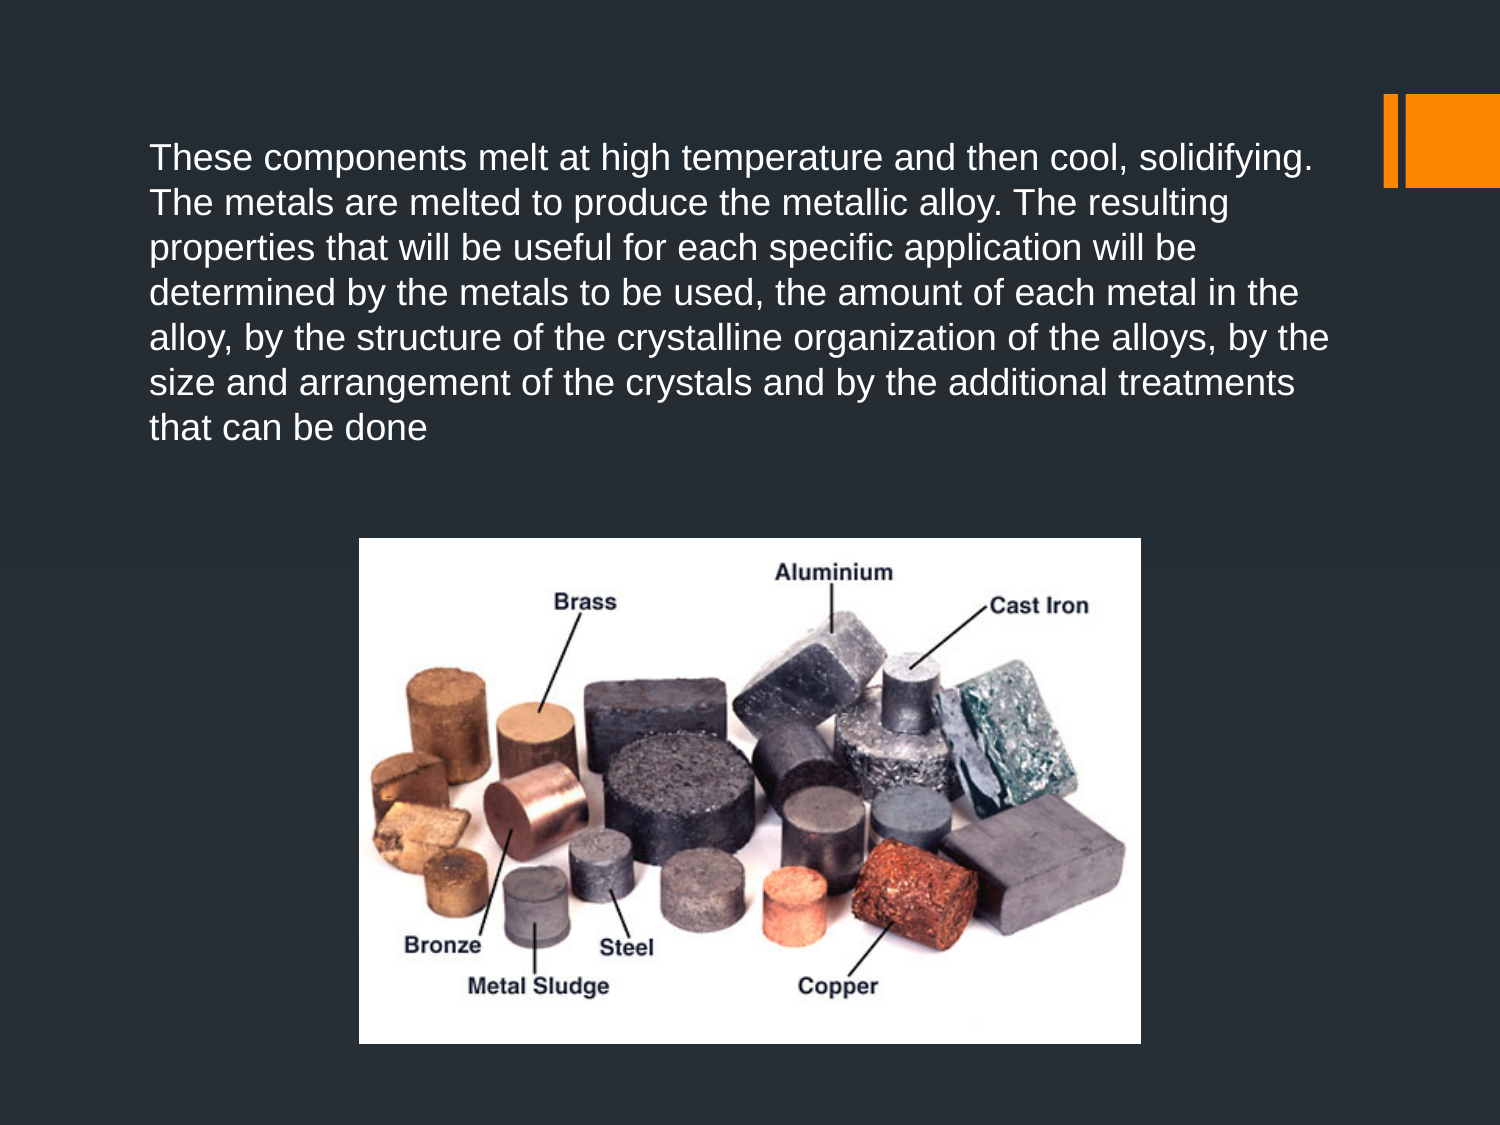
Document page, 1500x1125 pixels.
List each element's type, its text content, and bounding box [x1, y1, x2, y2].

picture [358, 538, 1142, 1044]
text_box These components melt at high temperature and then cool, solidifying. The metals are melted to produce the metallic alloy. The resulting properties that will be useful for each specific application will be determined by the metals to be used, the amount of each metal in the alloy, by the structure of the crystalline organization of the alloys, by the size and arrangement of the crystals and by the additional treatments that can be done [134, 125, 1363, 456]
